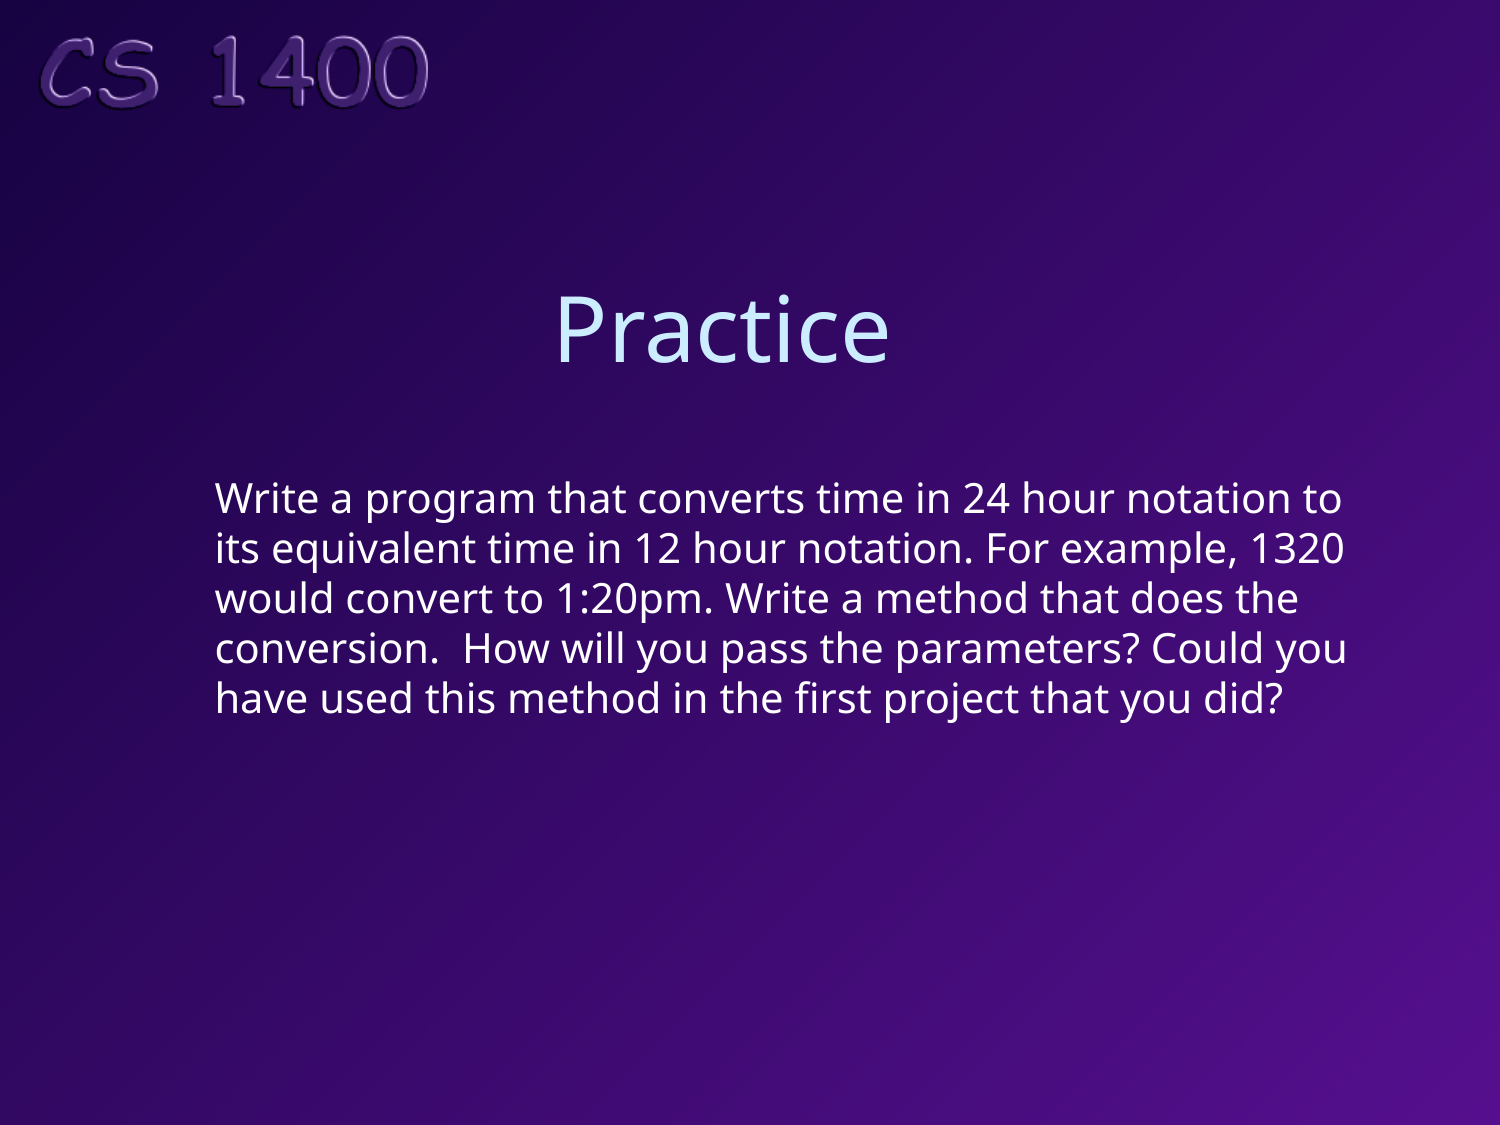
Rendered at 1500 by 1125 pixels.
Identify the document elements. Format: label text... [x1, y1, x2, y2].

picture [0, 0, 1500, 1125]
title Practice [537, 232, 1213, 421]
text_box Write a program that converts time in 24 hour notation to its equivalent time in 12 hour notation. For example, 1320 would convert to 1:20pm. Write a method that does the conversion. How will you pass the parameters? Could you have used this method in the first project that you did? [199, 464, 1374, 730]
